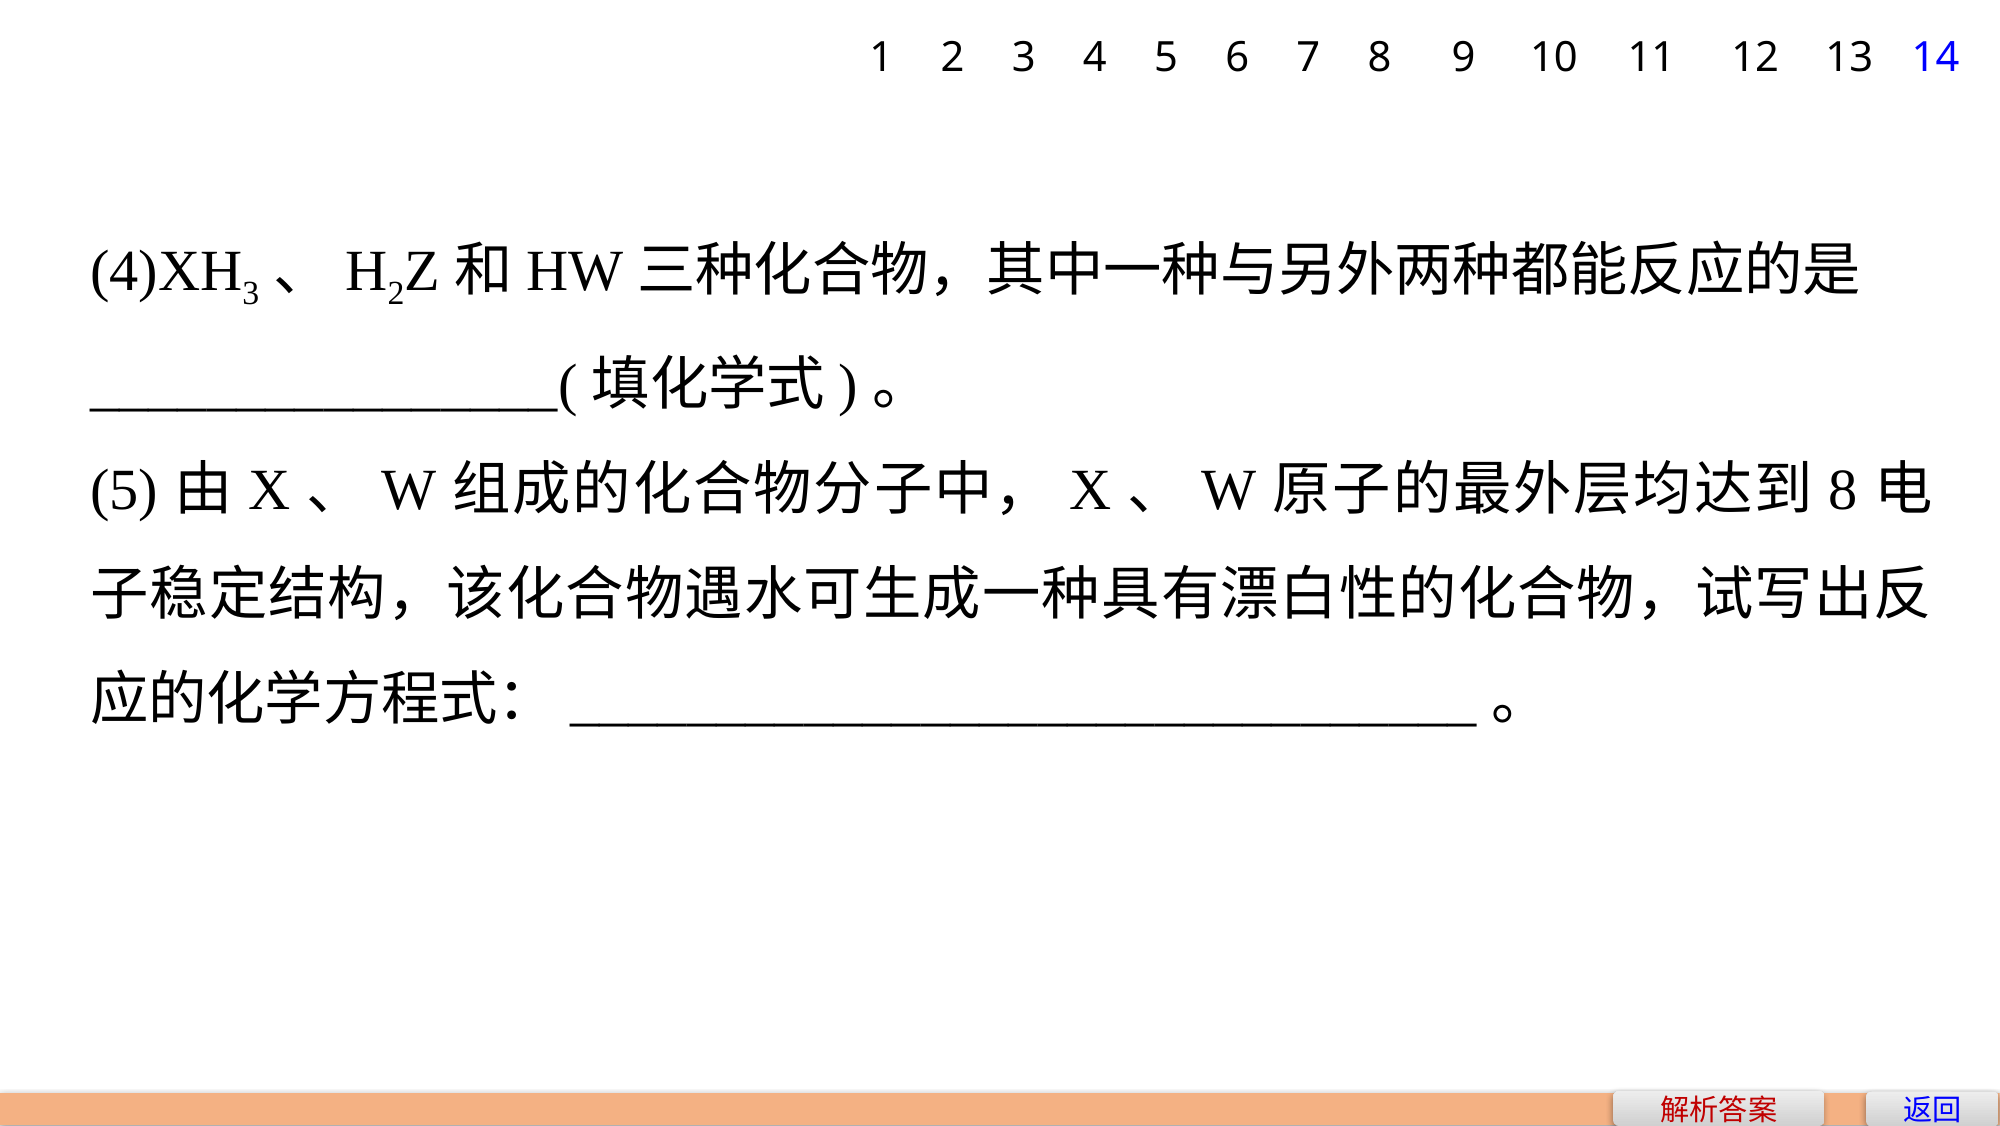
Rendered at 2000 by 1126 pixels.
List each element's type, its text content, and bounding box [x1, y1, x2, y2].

text_box [0, 1092, 1610, 1126]
text_box 8 [1352, 7, 1412, 102]
text_box 14 [1897, 7, 1980, 103]
text_box 3 [996, 7, 1056, 102]
text_box [1827, 1092, 1864, 1126]
text_box 9 [1423, 7, 1496, 102]
text_box 11 [1610, 7, 1696, 102]
text_box 解析答案 [1612, 1089, 1826, 1126]
text_box (4)XH3、H2Z和HW三种化合物，其中一种与另外两种都能反应的是________________(填化学式)。 (5)由X、W组成的化合物分子中，X、W原子的最外层均达到8电子稳定结构，该化合物遇水可生成一种具有漂白性的化合物，试写出反应的化学方程式：_______________________________。 [75, 184, 1948, 739]
text_box 4 [1067, 7, 1127, 102]
text_box 6 [1210, 7, 1270, 102]
text_box 返回 [1865, 1090, 2000, 1126]
text_box 12 [1707, 7, 1800, 102]
text_box 5 [1139, 7, 1199, 102]
text_box 2 [925, 7, 985, 102]
text_box 7 [1281, 7, 1341, 102]
text_box 10 [1507, 7, 1599, 102]
text_box 13 [1811, 7, 1894, 102]
text_box 1 [854, 7, 914, 102]
